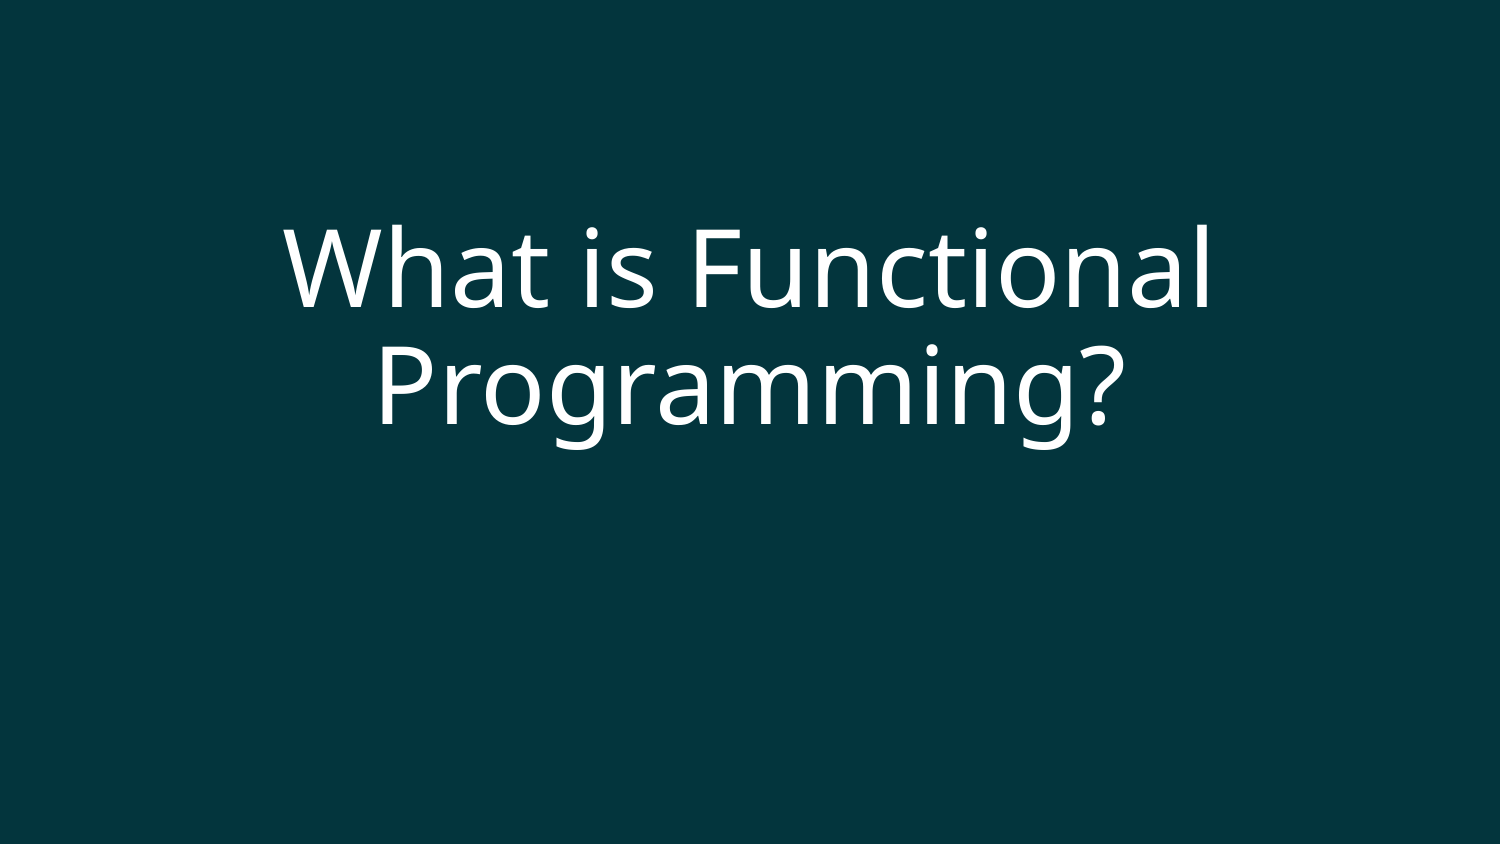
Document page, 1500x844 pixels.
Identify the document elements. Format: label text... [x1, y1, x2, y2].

title What is Functional Programming? [51, 122, 1449, 459]
